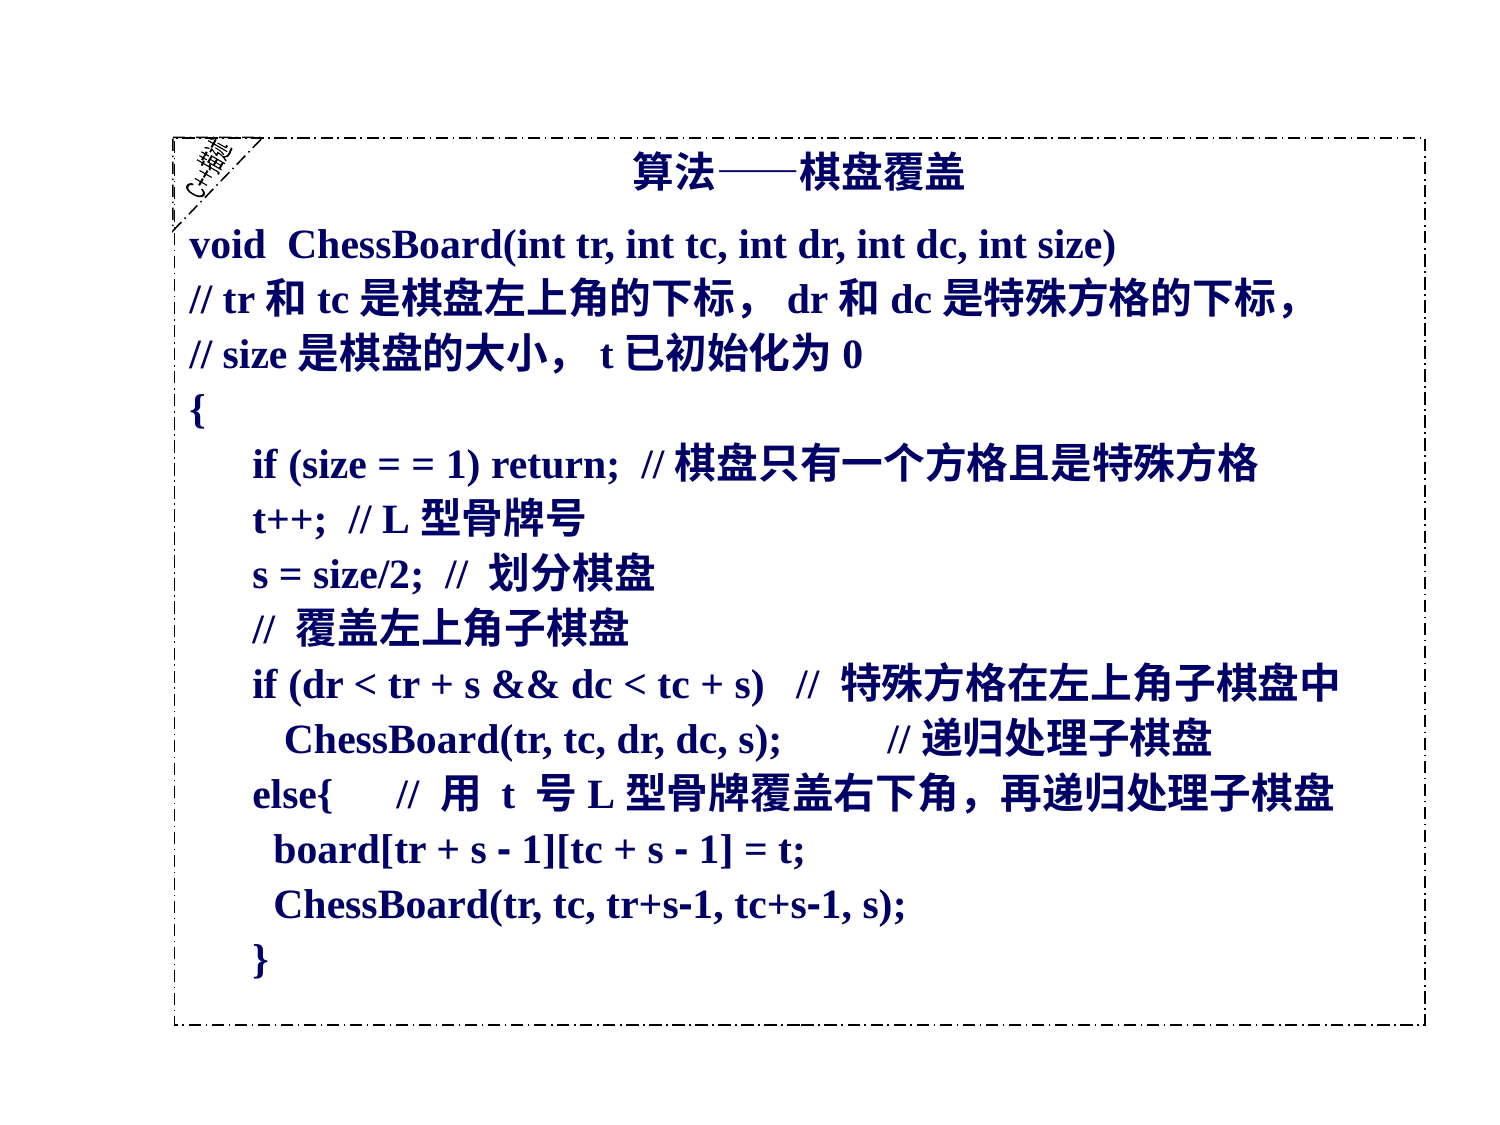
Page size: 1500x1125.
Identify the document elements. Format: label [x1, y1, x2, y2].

text_box [172, 137, 1426, 1026]
